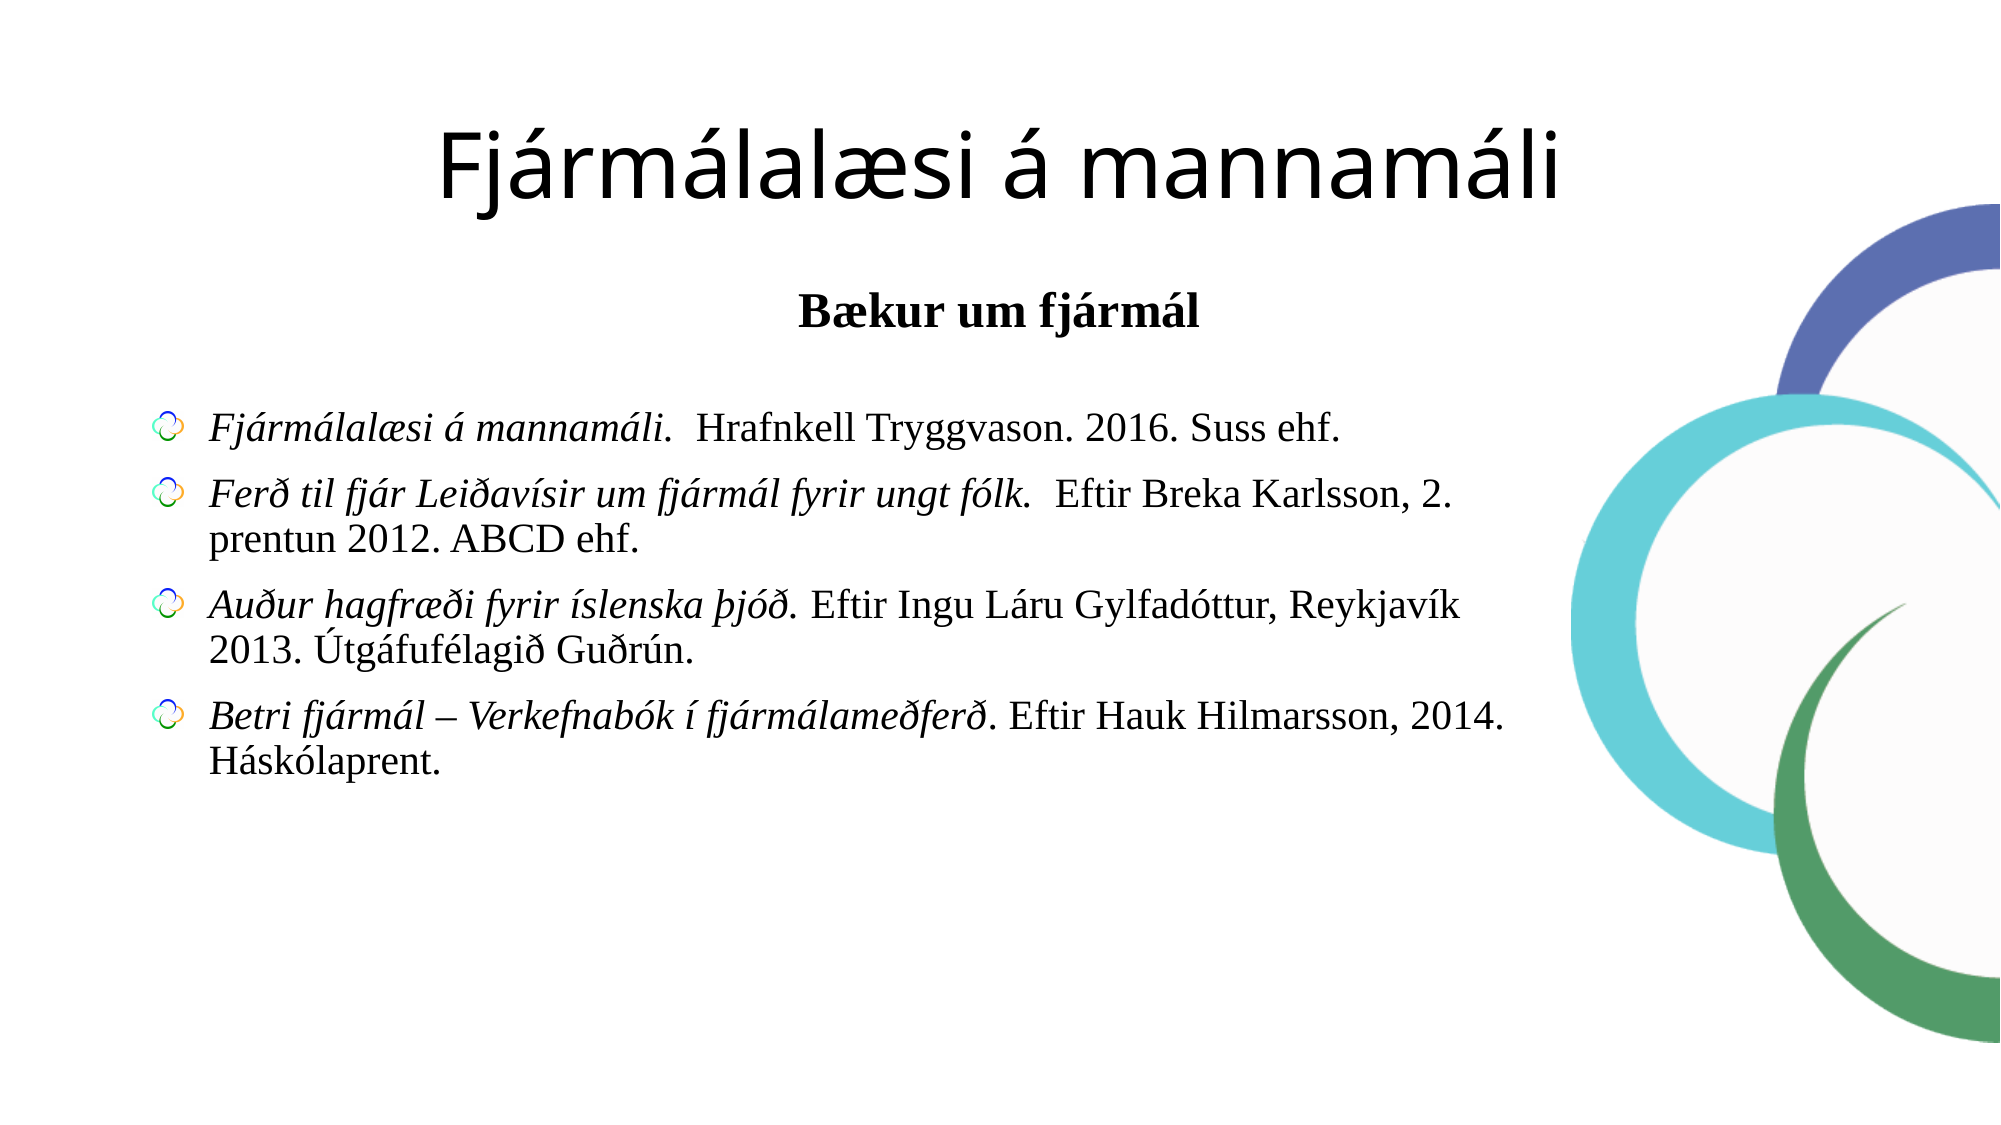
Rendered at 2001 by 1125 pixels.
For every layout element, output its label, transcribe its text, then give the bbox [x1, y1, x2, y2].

picture [152, 477, 182, 507]
list Fjármálalæsi á mannamáli. Hrafnkell Tryggvason. 2016. Suss ehf. Ferð til fjár Leiðavísir um fjármál fyrir ungt fólk. Eftir Breka Karlsson, 2. prentun 2012. ABCD ehf. Auður hagfræði fyrir íslenska þjóð. Eftir Ingu Láru Gylfadóttur, Reykjavík 2013. Útgáfufélagið Guðrún. Betri fjármál – Verkefnabók í fjármálameðferð. Eftir Hauk Hilmarsson, 2014. Háskólaprent. [137, 399, 1572, 1043]
picture [152, 699, 182, 729]
picture [152, 588, 182, 618]
picture [1572, 204, 2000, 1043]
list Bækur um fjármál [137, 277, 1863, 399]
picture [152, 411, 182, 441]
title Fjármálalæsi á mannamáli [137, 59, 1863, 277]
